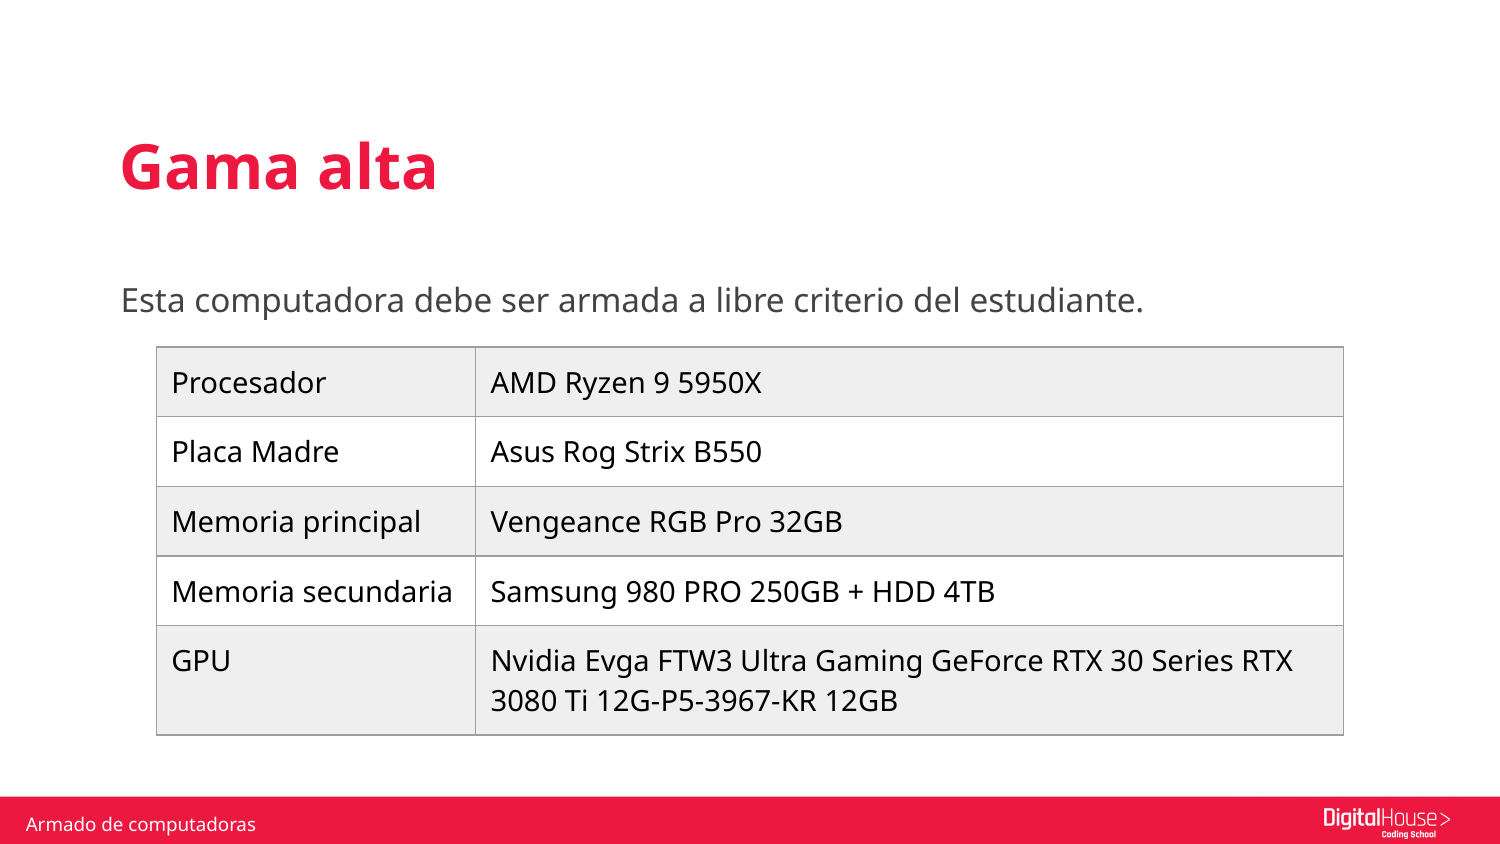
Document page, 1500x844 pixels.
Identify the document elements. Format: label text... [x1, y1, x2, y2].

table_header Procesador [157, 348, 475, 416]
table_cell Samsung 980 PRO 250GB + HDD 4TB [476, 557, 1343, 625]
table_cell Vengeance RGB Pro 32GB [476, 487, 1343, 555]
text_box Gama alta [105, 99, 1366, 240]
table_cell Asus Rog Strix B550 [476, 417, 1343, 486]
table_cell Memoria secundaria [157, 557, 475, 625]
table_cell Placa Madre [157, 417, 475, 486]
text_box [107, 297, 701, 746]
table_cell GPU [157, 626, 475, 734]
text_box [142, 297, 634, 355]
table_cell Nvidia Evga FTW3 Ultra Gaming GeForce RTX 30 Series RTX 3080 Ti 12G-P5-3967-KR 12GB [476, 626, 1343, 734]
table_header AMD Ryzen 9 5950X [476, 348, 1343, 416]
text_box Esta computadora debe ser armada a libre criterio del estudiante. [105, 251, 1430, 297]
picture [1324, 808, 1450, 839]
table_cell Memoria principal [157, 487, 475, 555]
